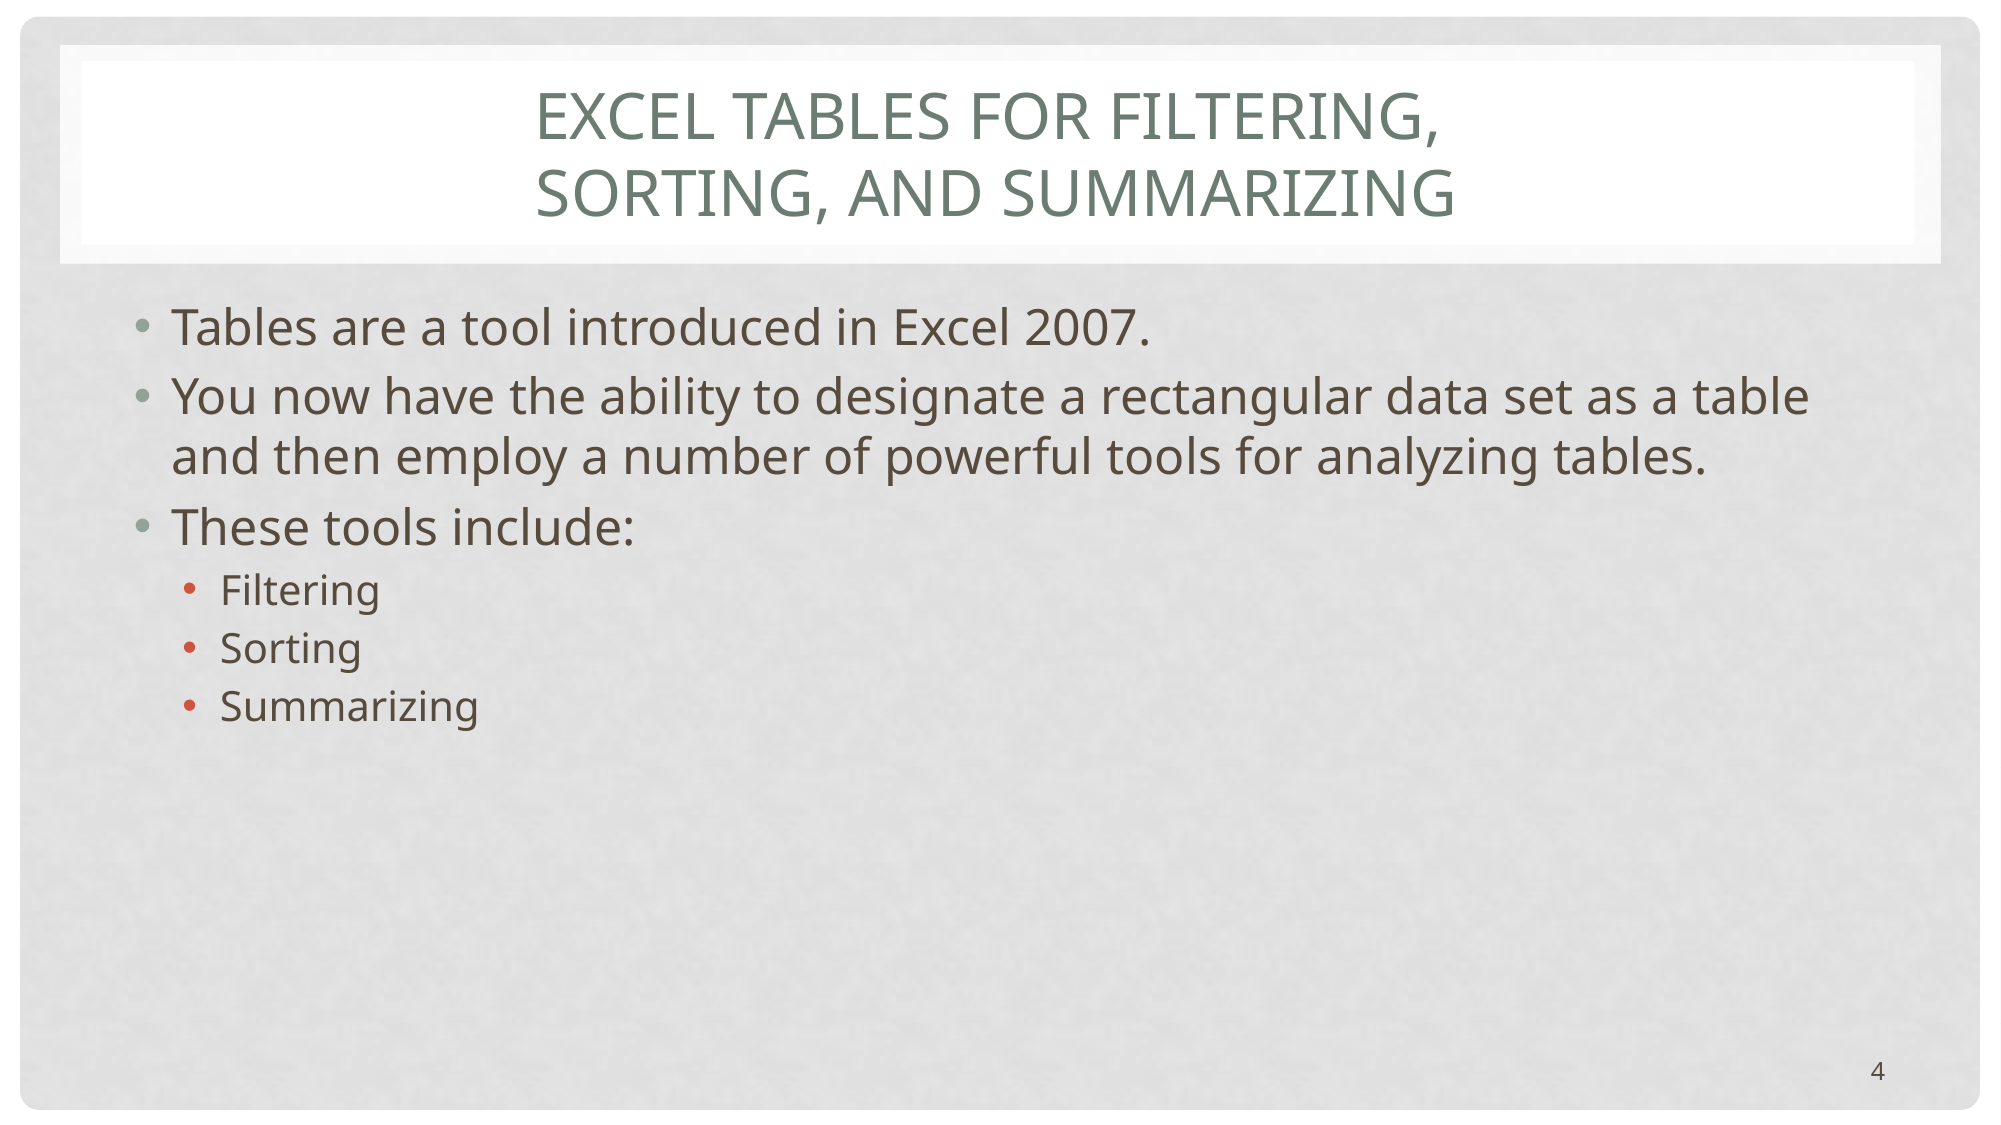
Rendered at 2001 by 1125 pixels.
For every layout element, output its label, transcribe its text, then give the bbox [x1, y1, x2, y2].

title Excel Tables for Filtering, Sorting, and Summarizing [93, 66, 1900, 238]
slide_number 4 [1433, 1042, 1900, 1103]
list Tables are a tool introduced in Excel 2007. You now have the ability to designate a rectangular data set as a table and then employ a number of powerful tools for analyzing tables. These tools include: Filtering Sorting Summarizing [99, 287, 1900, 1005]
